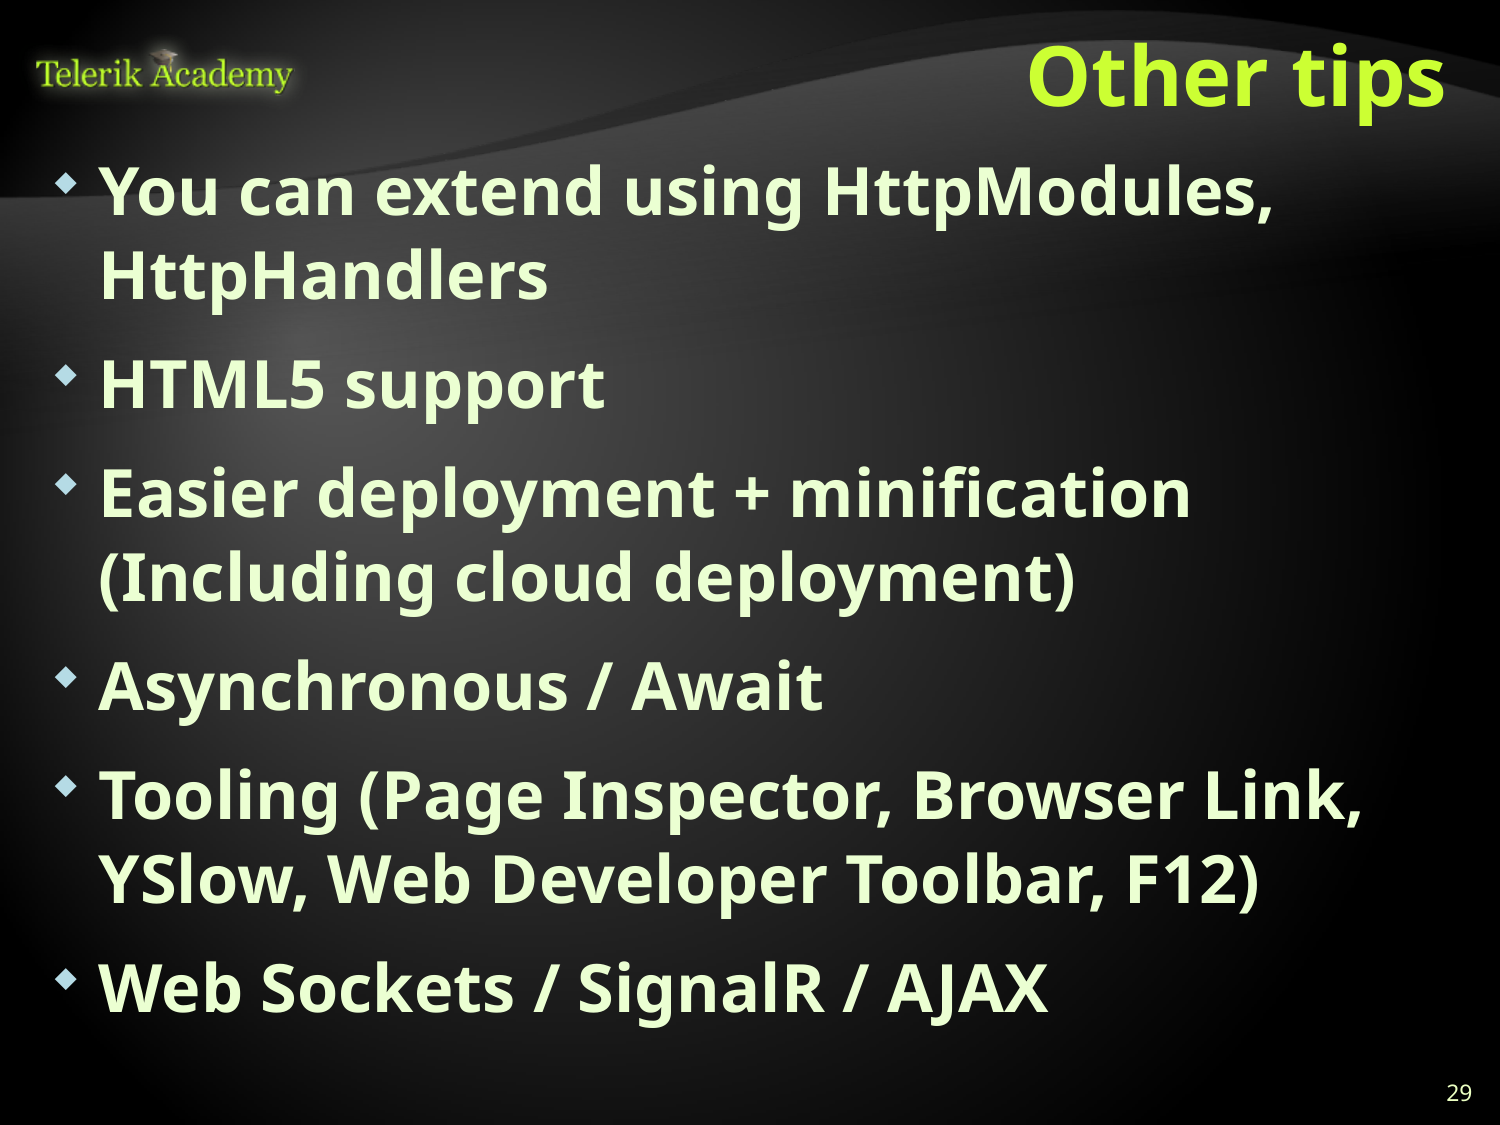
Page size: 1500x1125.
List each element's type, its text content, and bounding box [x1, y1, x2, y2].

picture [0, 0, 1500, 1125]
title Other tips [300, 12, 1463, 137]
list You can extend using HttpModules, HttpHandlers HTML5 support Easier deployment + minification (Including cloud deployment) Asynchronous / Await Tooling (Page Inspector, Browser Link, YSlow, Web Developer Toolbar, F12) Web Sockets / SignalR / AJAX [37, 137, 1463, 1100]
slide_number 29 [1412, 1074, 1488, 1113]
